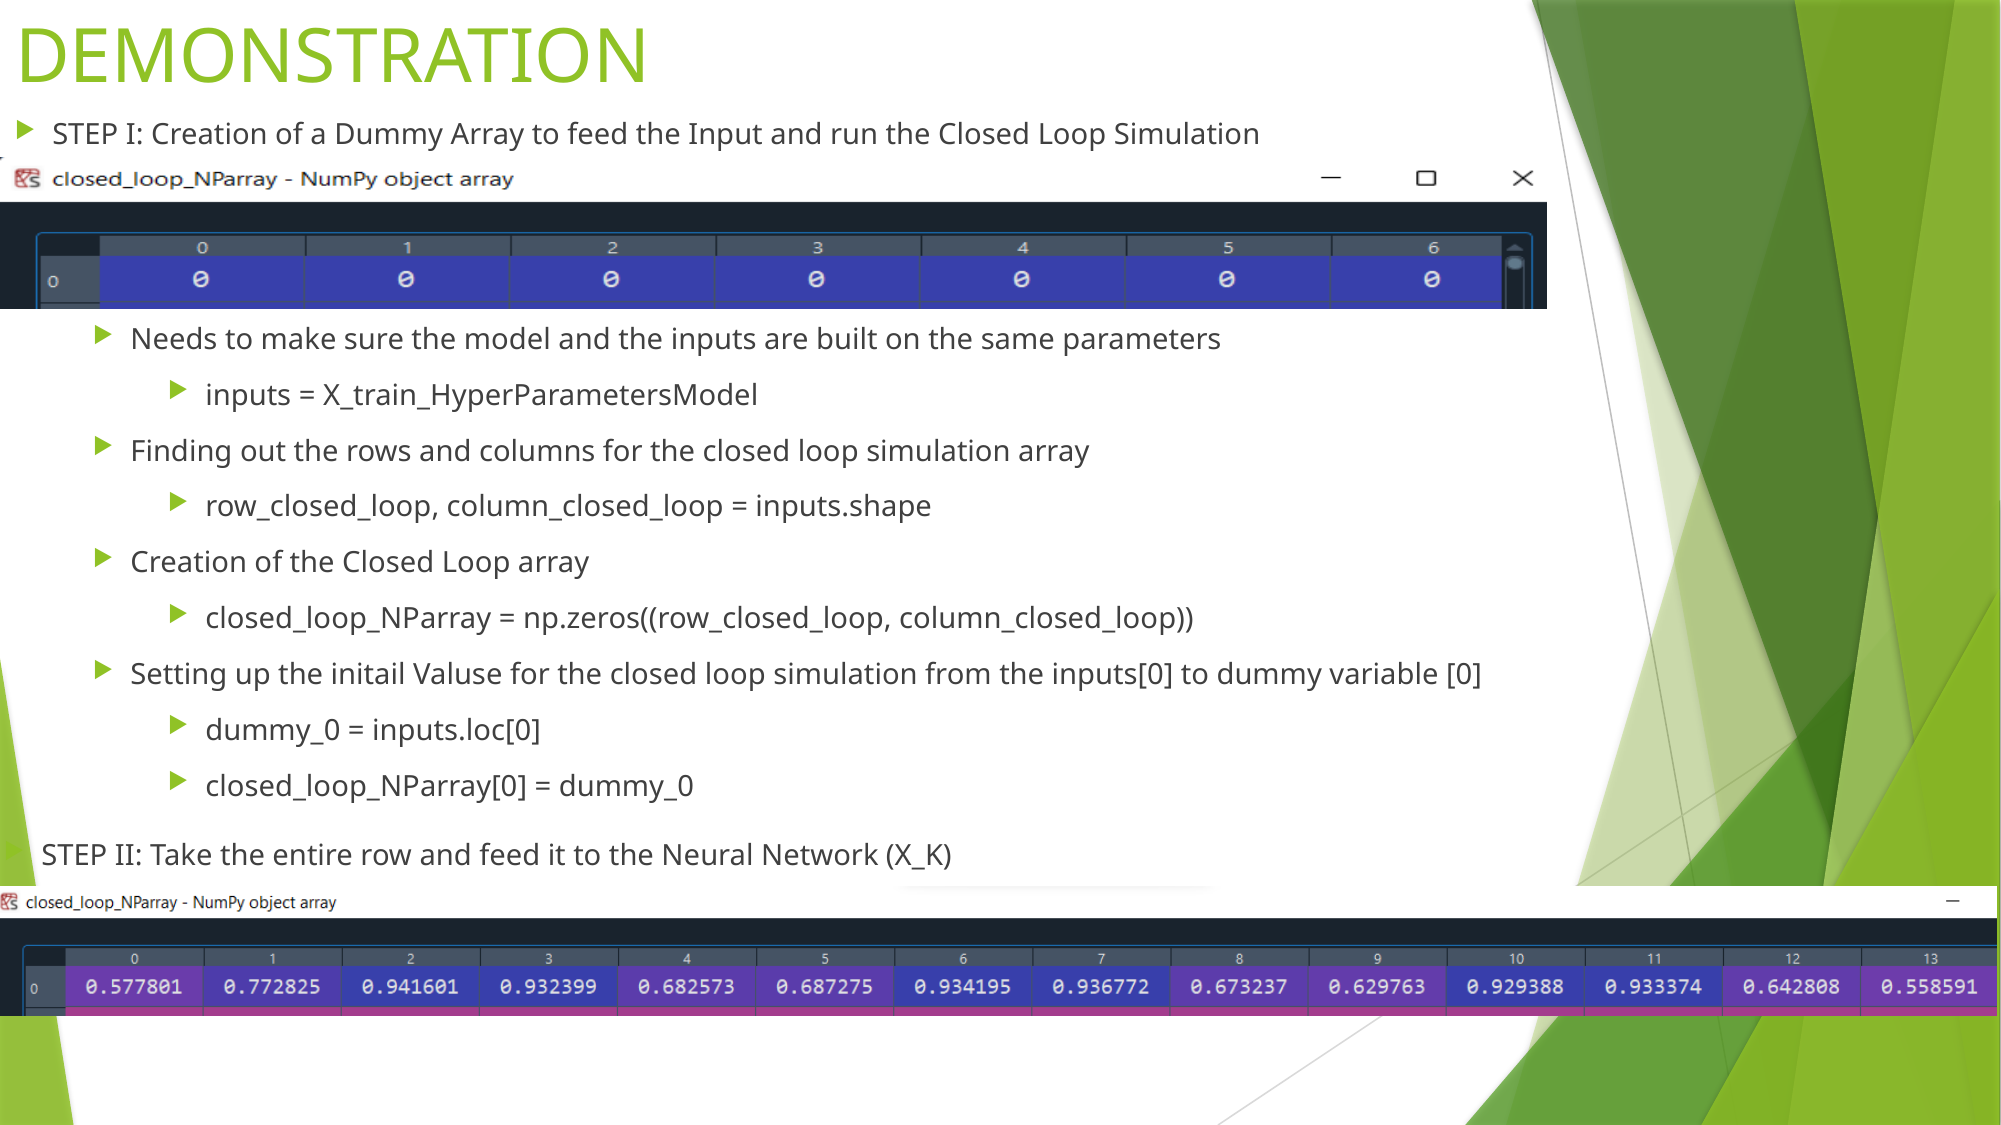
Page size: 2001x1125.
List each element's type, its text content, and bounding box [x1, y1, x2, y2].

title DEMONSTRATION [0, 0, 1411, 155]
text_box Needs to make sure the model and the inputs are built on the same parameters inputs = X_train_HyperParametersModel Finding out the rows and columns for the closed loop simulation array row_closed_loop, column_closed_loop = inputs.shape Creation of the Closed Loop array closed_loop_NParray = np.zeros((row_closed_loop, column_closed_loop)) Setting up the initail Valuse for the closed loop simulation from the inputs[0] to dummy variable [0] dummy_0 = inputs.loc[0] closed_loop_NParray[0] = dummy_0 [3, 319, 1550, 884]
picture [0, 885, 1998, 1017]
picture [0, 156, 1548, 310]
text_box STEP I: Creation of a Dummy Array to feed the Input and run the Closed Loop Simulation [0, 108, 1340, 156]
